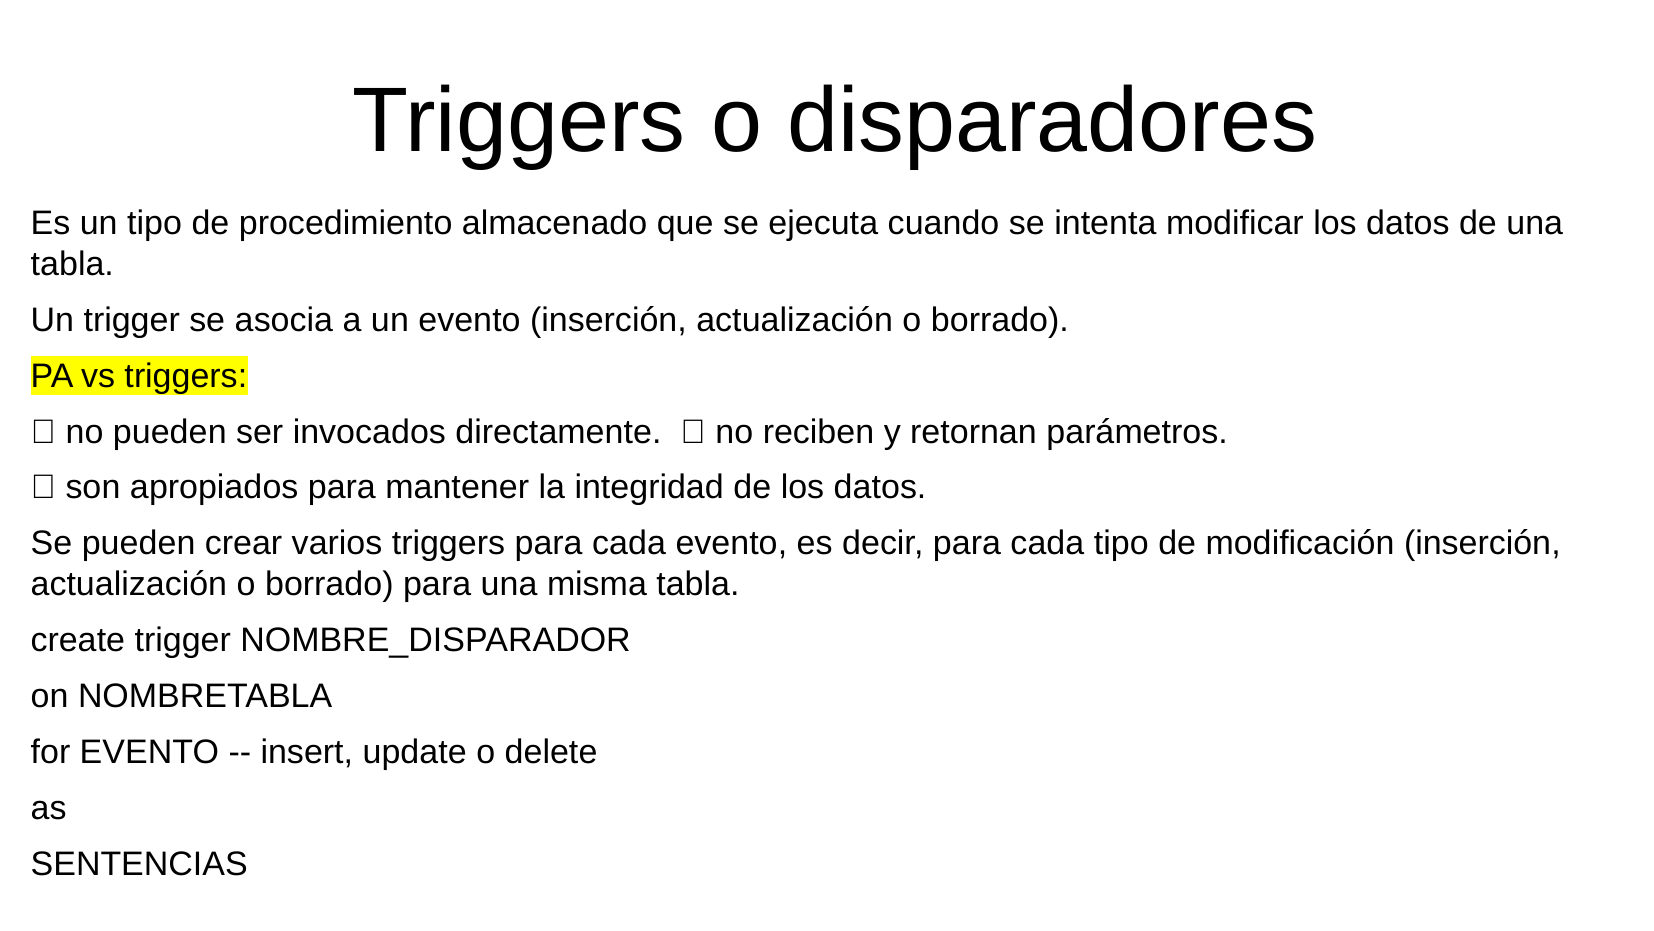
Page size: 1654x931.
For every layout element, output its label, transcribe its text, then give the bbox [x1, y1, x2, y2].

text_box Triggers o disparadores [82, 37, 1571, 193]
text_box Es un tipo de procedimiento almacenado que se ejecuta cuando se intenta modificar los datos de una tabla. Un trigger se asocia a un evento (inserción, actualización o borrado). PA vs triggers:  no pueden ser invocados directamente.  no reciben y retornan parámetros.  son apropiados para mantener la integridad de los datos. Se pueden crear varios triggers para cada evento, es decir, para cada tipo de modificación (inserción, actualización o borrado) para una misma tabla. create trigger NOMBRE_DISPARADOR on NOMBRETABLA for EVENTO -- insert, update o delete as SENTENCIAS [11, 200, 1583, 894]
